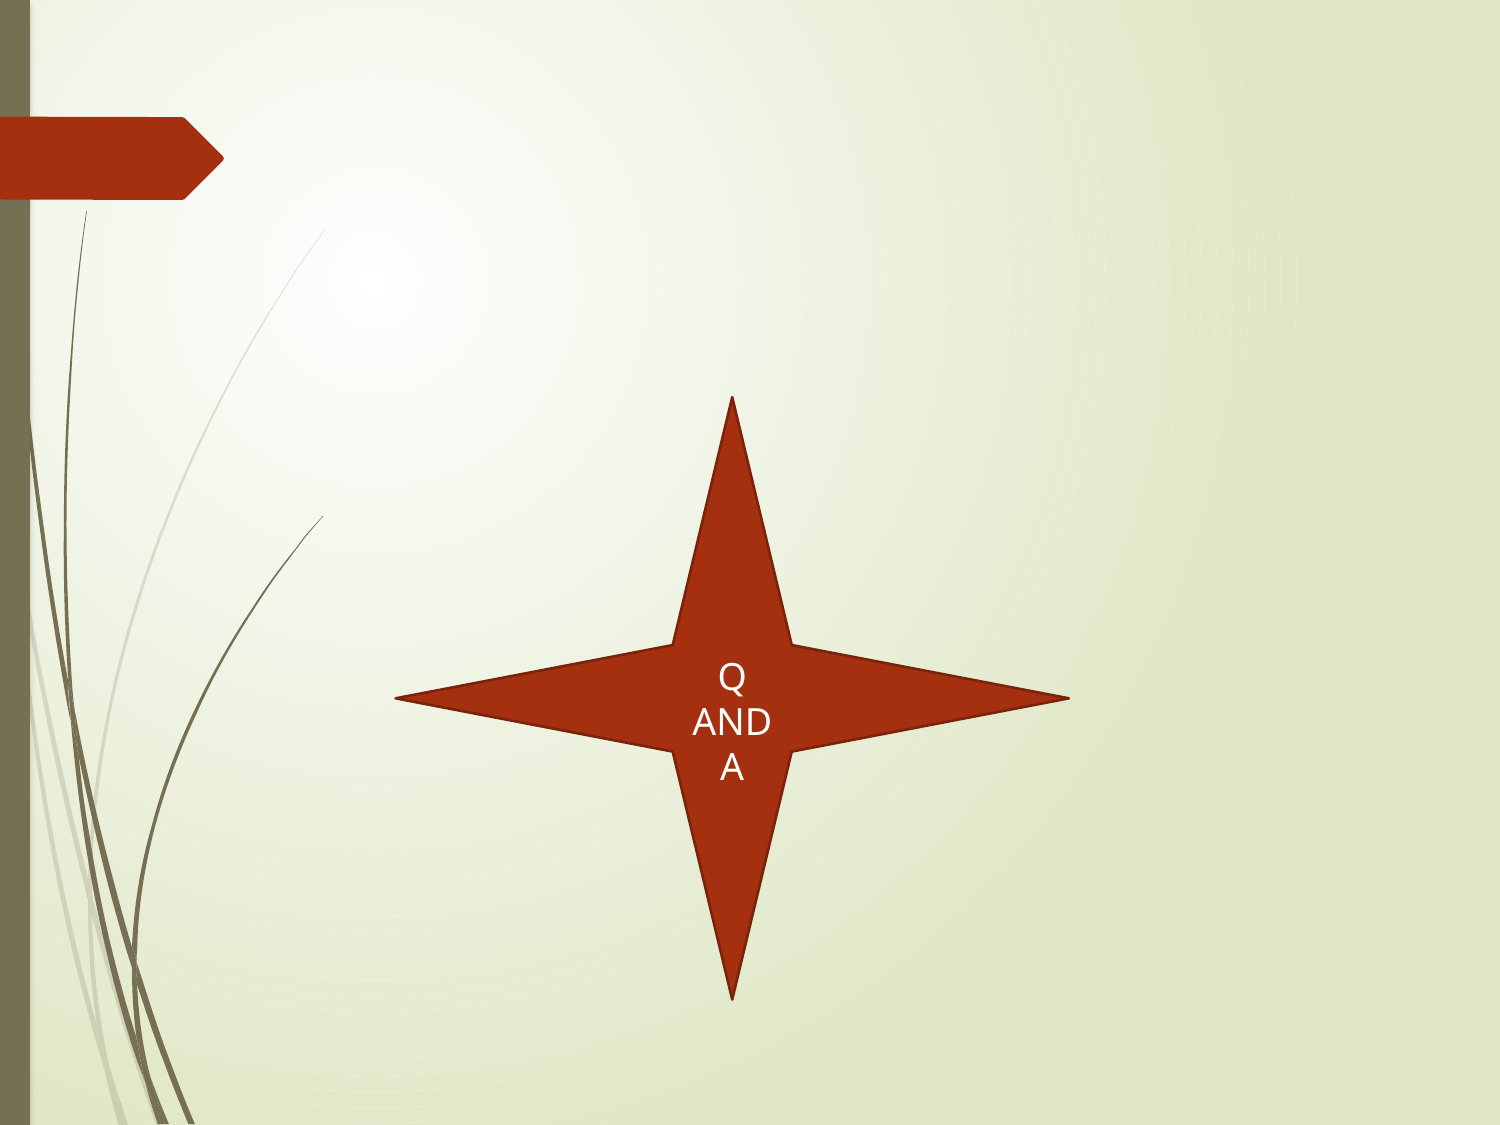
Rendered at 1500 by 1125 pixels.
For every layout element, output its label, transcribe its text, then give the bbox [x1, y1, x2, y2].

text_box Q AND A [394, 395, 1071, 1001]
